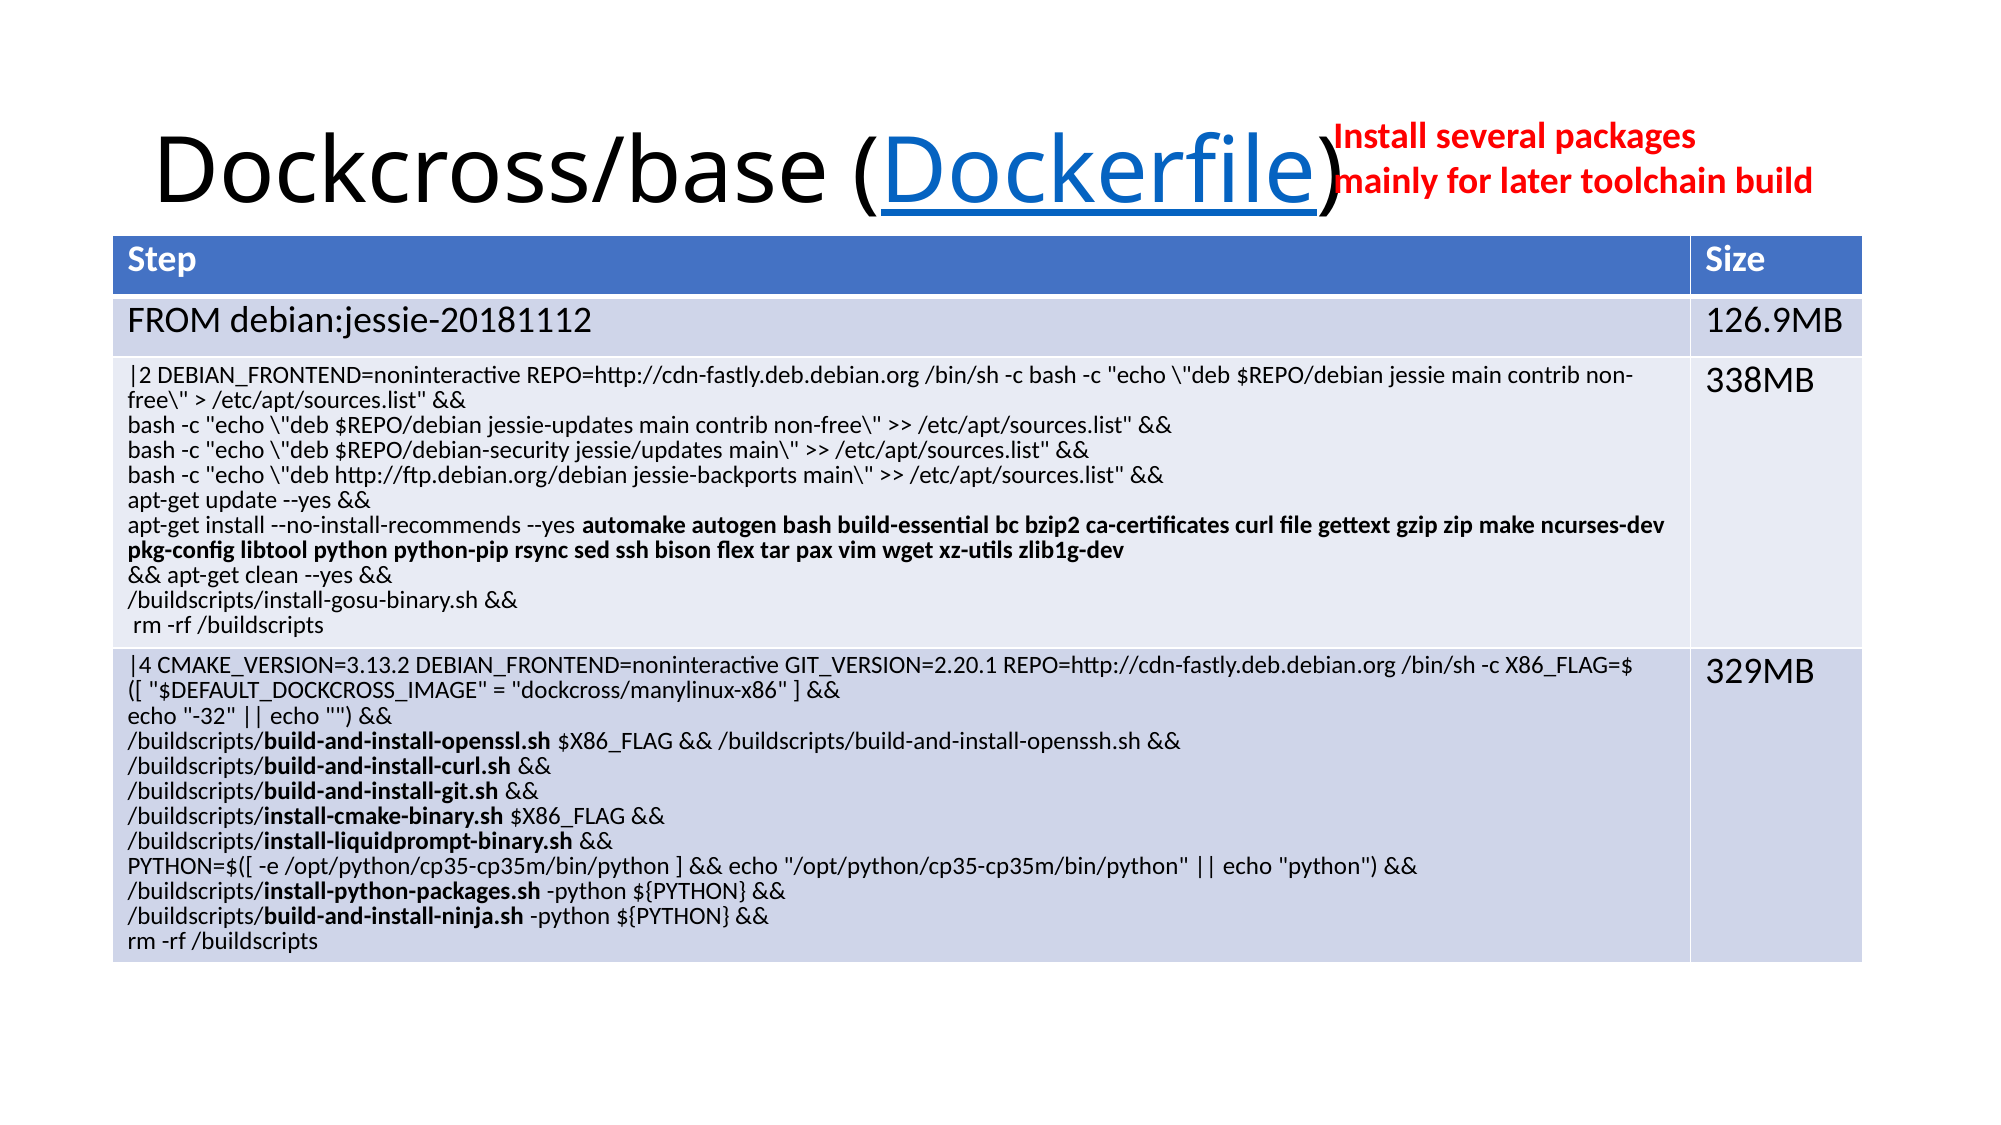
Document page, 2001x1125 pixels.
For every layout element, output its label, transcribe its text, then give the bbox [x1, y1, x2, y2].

table_cell |2 DEBIAN_FRONTEND=noninteractive REPO=http://cdn-fastly.deb.debian.org /bin/sh -c bash -c "echo \"deb $REPO/debian jessie main contrib non-free\" > /etc/apt/sources.list" && bash -c "echo \"deb $REPO/debian jessie-updates main contrib non-free\" >> /etc/apt/sources.list" && bash -c "echo \"deb $REPO/debian-security jessie/updates main\" >> /etc/apt/sources.list" && bash -c "echo \"deb http://ftp.debian.org/debian jessie-backports main\" >> /etc/apt/sources.list" && apt-get update --yes && apt-get install --no-install-recommends --yes automake autogen bash build-essential bc bzip2 ca-certificates curl file gettext gzip zip make ncurses-dev pkg-config libtool python python-pip rsync sed ssh bison flex tar pax vim wget xz-utils zlib1g-dev && apt-get clean --yes && /buildscripts/install-gosu-binary.sh && rm -rf /buildscripts [113, 358, 1690, 647]
table_header Step [113, 236, 1690, 294]
table_cell |4 CMAKE_VERSION=3.13.2 DEBIAN_FRONTEND=noninteractive GIT_VERSION=2.20.1 REPO=http://cdn-fastly.deb.debian.org /bin/sh -c X86_FLAG=$([ "$DEFAULT_DOCKCROSS_IMAGE" = "dockcross/manylinux-x86" ] && echo "-32" || echo "") && /buildscripts/build-and-install-openssl.sh $X86_FLAG && /buildscripts/build-and-install-openssh.sh && /buildscripts/build-and-install-curl.sh && /buildscripts/build-and-install-git.sh && /buildscripts/install-cmake-binary.sh $X86_FLAG && /buildscripts/install-liquidprompt-binary.sh && PYTHON=$([ -e /opt/python/cp35-cp35m/bin/python ] && echo "/opt/python/cp35-cp35m/bin/python" || echo "python") && /buildscripts/install-python-packages.sh -python ${PYTHON} && /buildscripts/build-and-install-ninja.sh -python ${PYTHON} && rm -rf /buildscripts [113, 649, 1690, 962]
table_cell 329MB [1691, 649, 1862, 962]
table_cell FROM debian:jessie-20181112 [113, 299, 1690, 356]
title Dockcross/base (Dockerfile) [137, 59, 1863, 235]
table_cell 338MB [1691, 358, 1862, 647]
table_cell 126.9MB [1691, 299, 1862, 356]
table_header Size [1691, 236, 1862, 294]
text_box Install several packages mainly for later toolchain build [1318, 103, 1830, 209]
